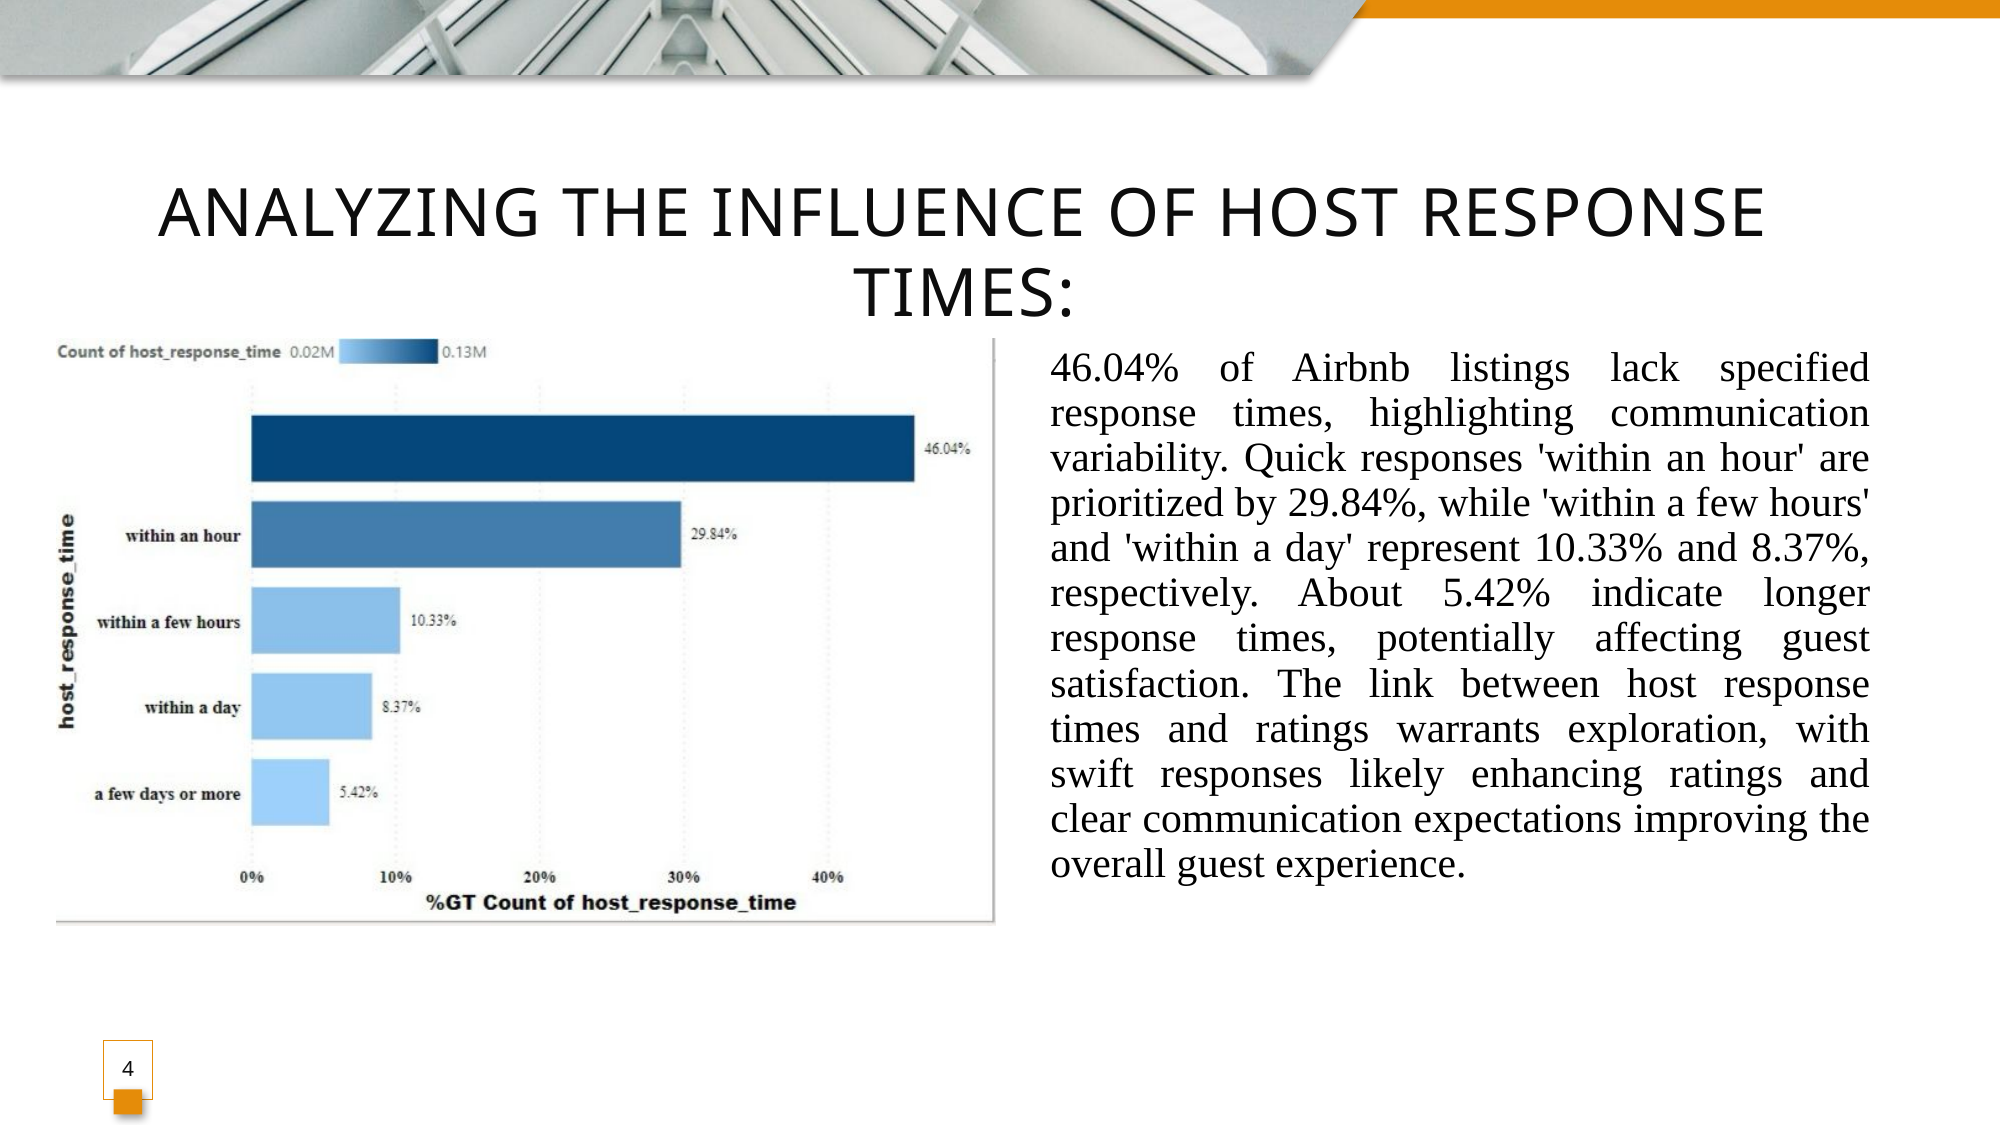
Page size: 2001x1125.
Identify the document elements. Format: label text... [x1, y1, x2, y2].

title Analyzing the Influence of Host Response Times: [66, 162, 1863, 374]
slide_number 4 [103, 1040, 153, 1100]
text_box [113, 1089, 143, 1115]
picture [56, 337, 996, 927]
picture [0, 0, 1367, 76]
list 46.04% of Airbnb listings lack specified response times, highlighting communication variability. Quick responses 'within an hour' are prioritized by 29.84%, while 'within a few hours' and 'within a day' represent 10.33% and 8.37%, respectively. About 5.42% indicate longer response times, potentially affecting guest satisfaction. The link between host response times and ratings warrants exploration, with swift responses likely enhancing ratings and clear communication expectations improving the overall guest experience. [1035, 338, 1886, 1012]
